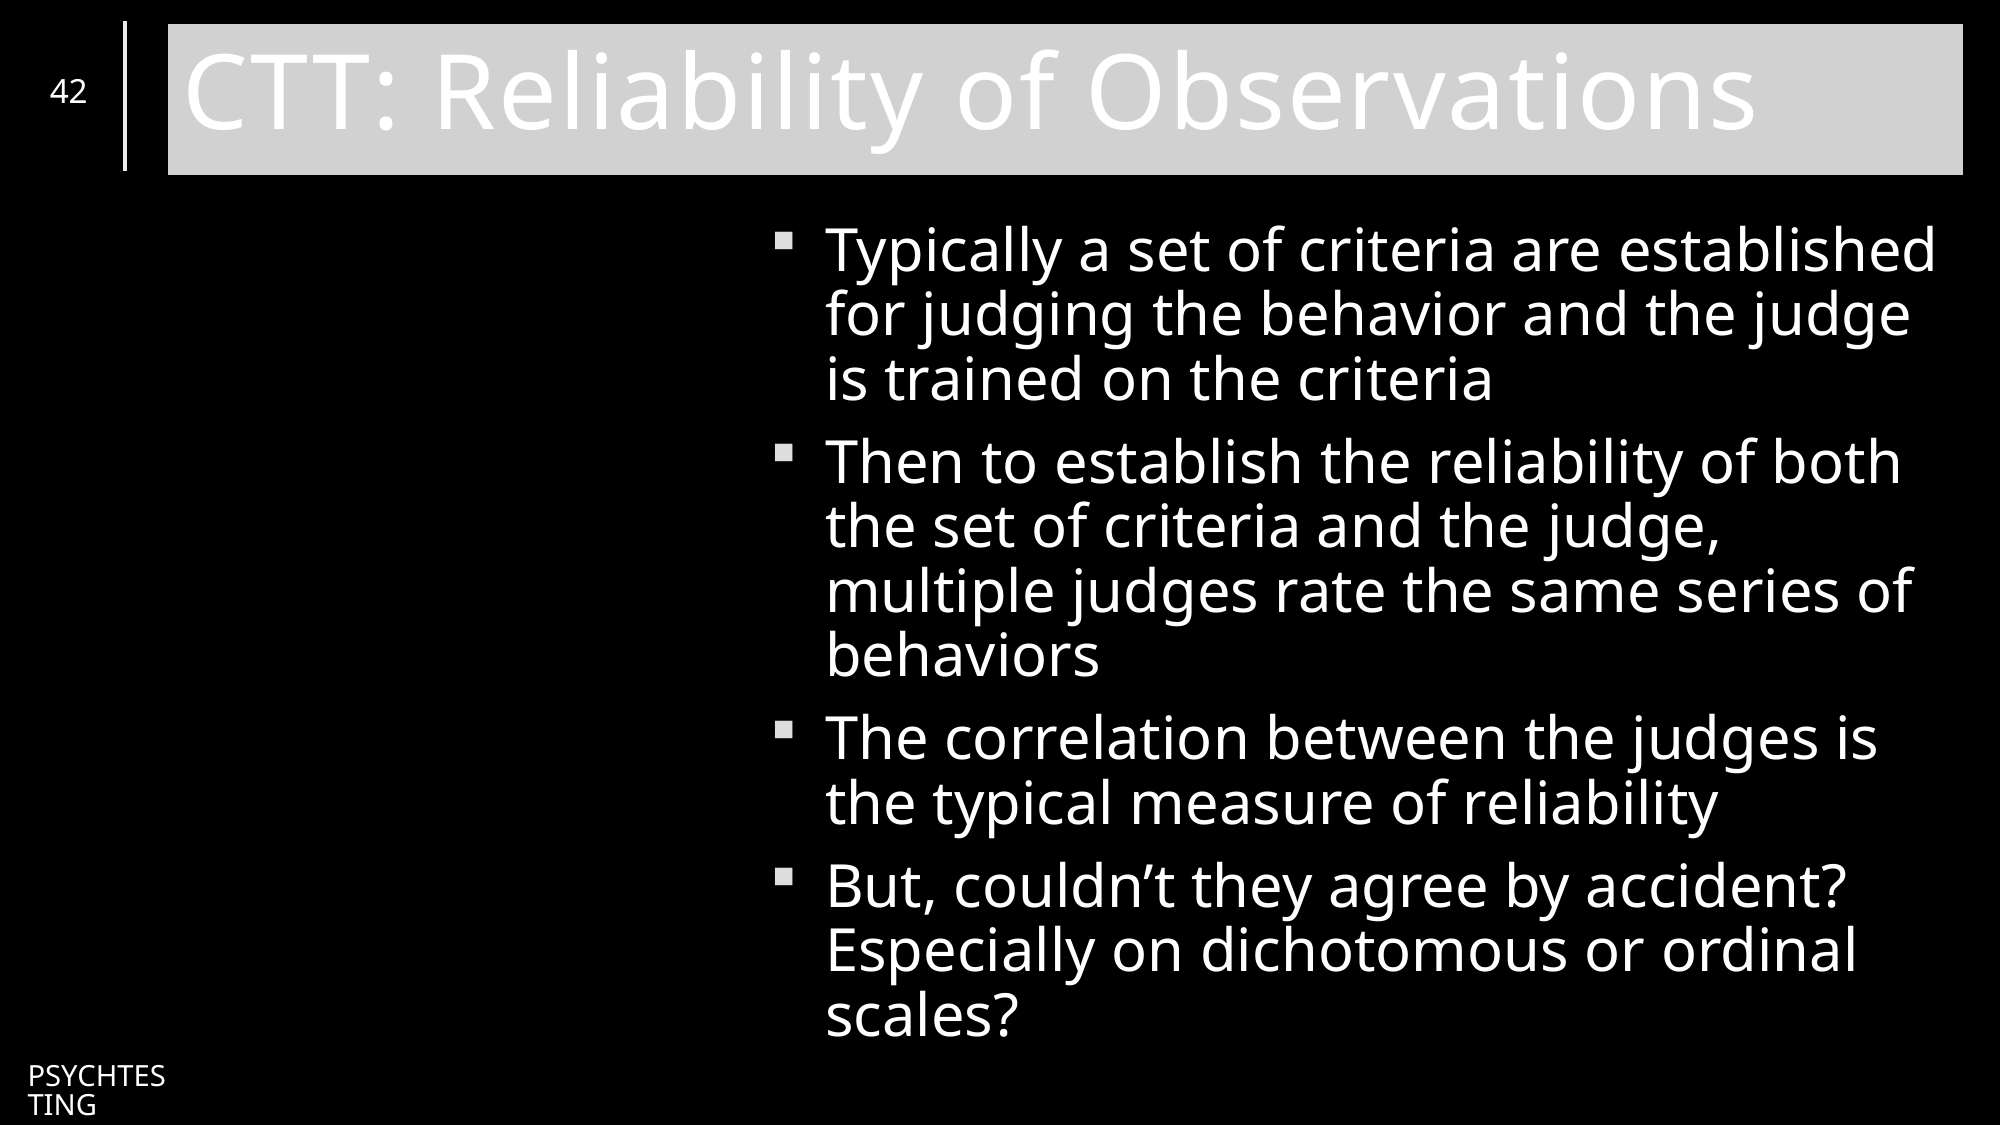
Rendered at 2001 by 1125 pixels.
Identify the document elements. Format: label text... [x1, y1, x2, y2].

list Typically a set of criteria are established for judging the behavior and the judge is trained on the criteria Then to establish the reliability of both the set of criteria and the judge, multiple judges rate the same series of behaviors The correlation between the judges is the typical measure of reliability But, couldn’t they agree by accident? Especially on dichotomous or ordinal scales? [762, 212, 1963, 1063]
slide_number 42 [24, 62, 113, 124]
footer PsychTesting [12, 1050, 188, 1104]
title CTT: Reliability of Observations [168, 24, 1963, 175]
